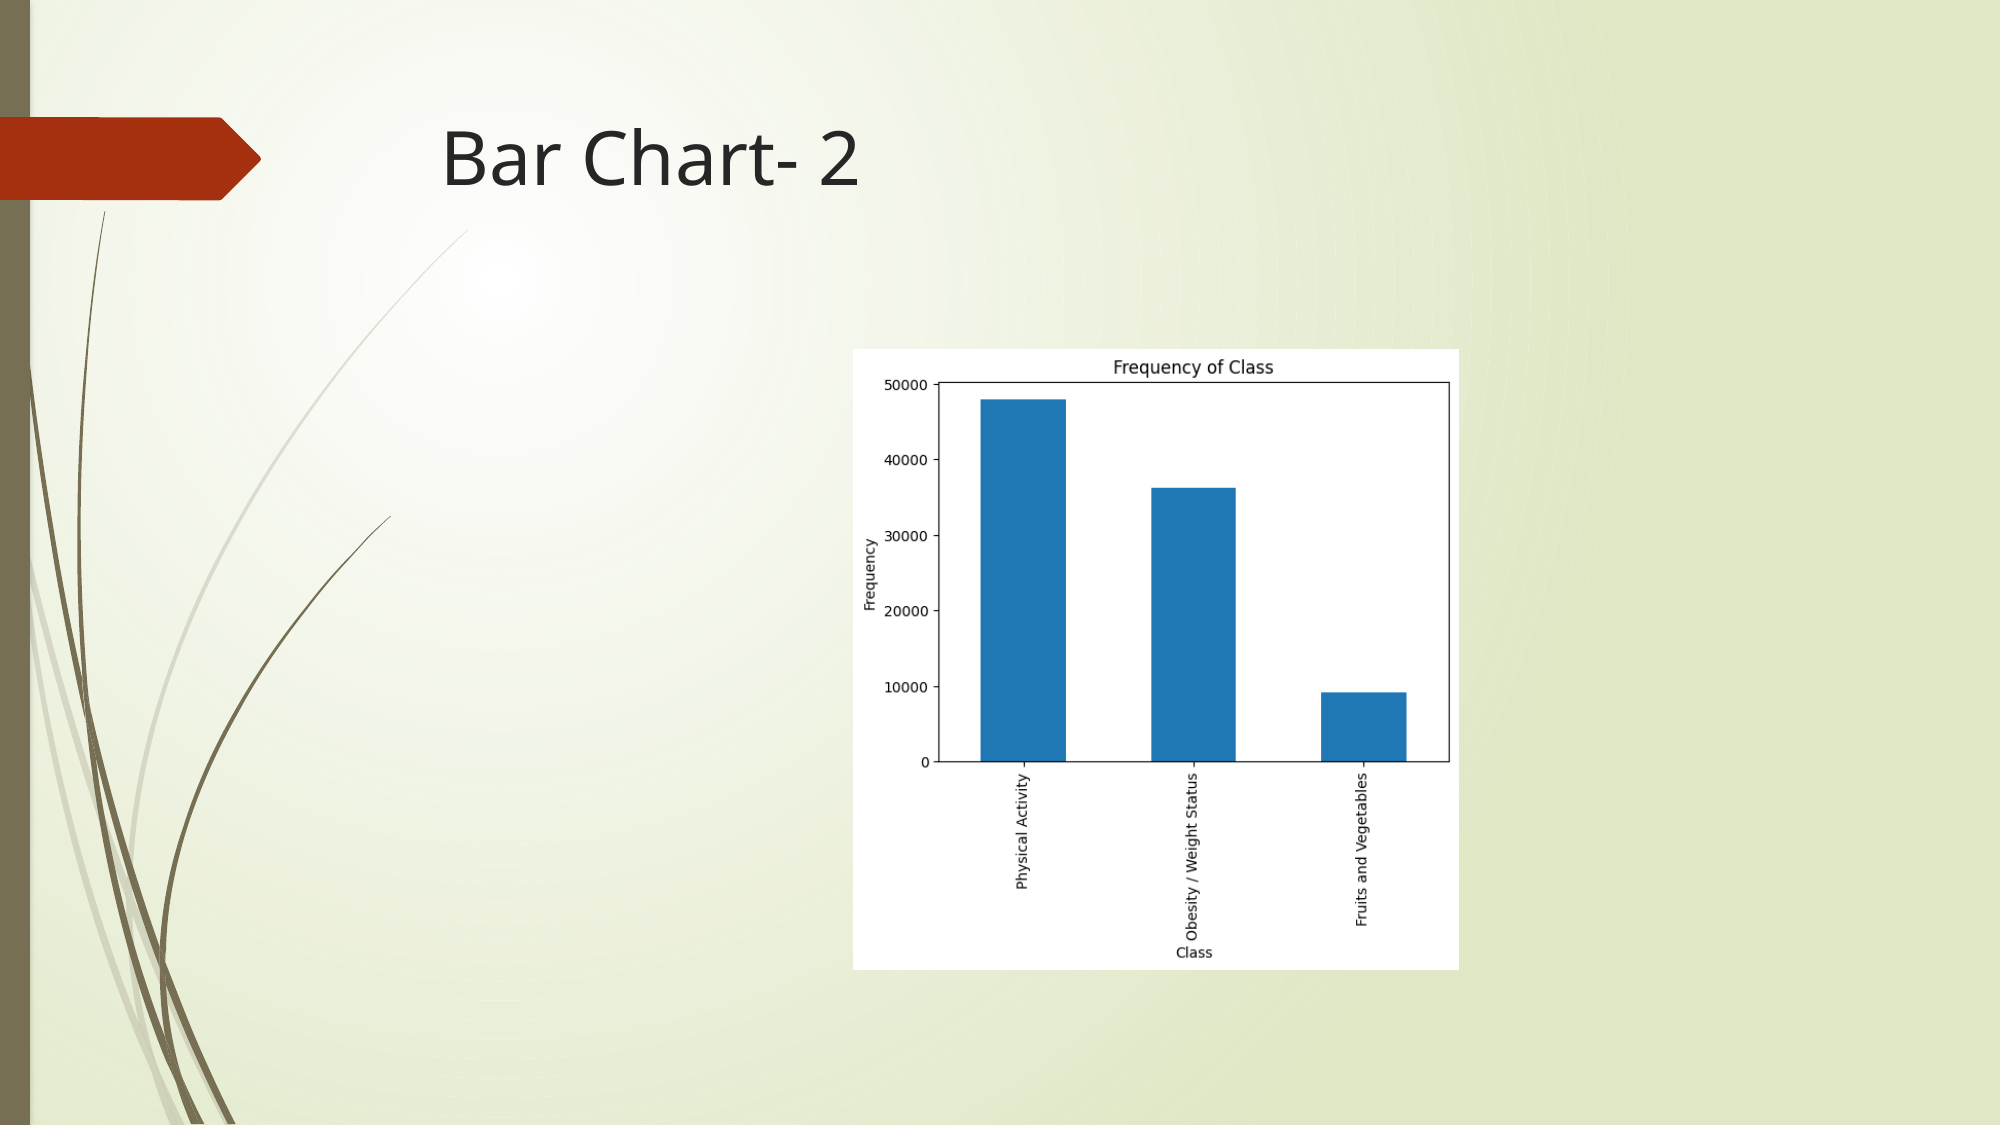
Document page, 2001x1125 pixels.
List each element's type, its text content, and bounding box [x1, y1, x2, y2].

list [853, 349, 1459, 971]
title Bar Chart- 2 [425, 102, 1888, 313]
